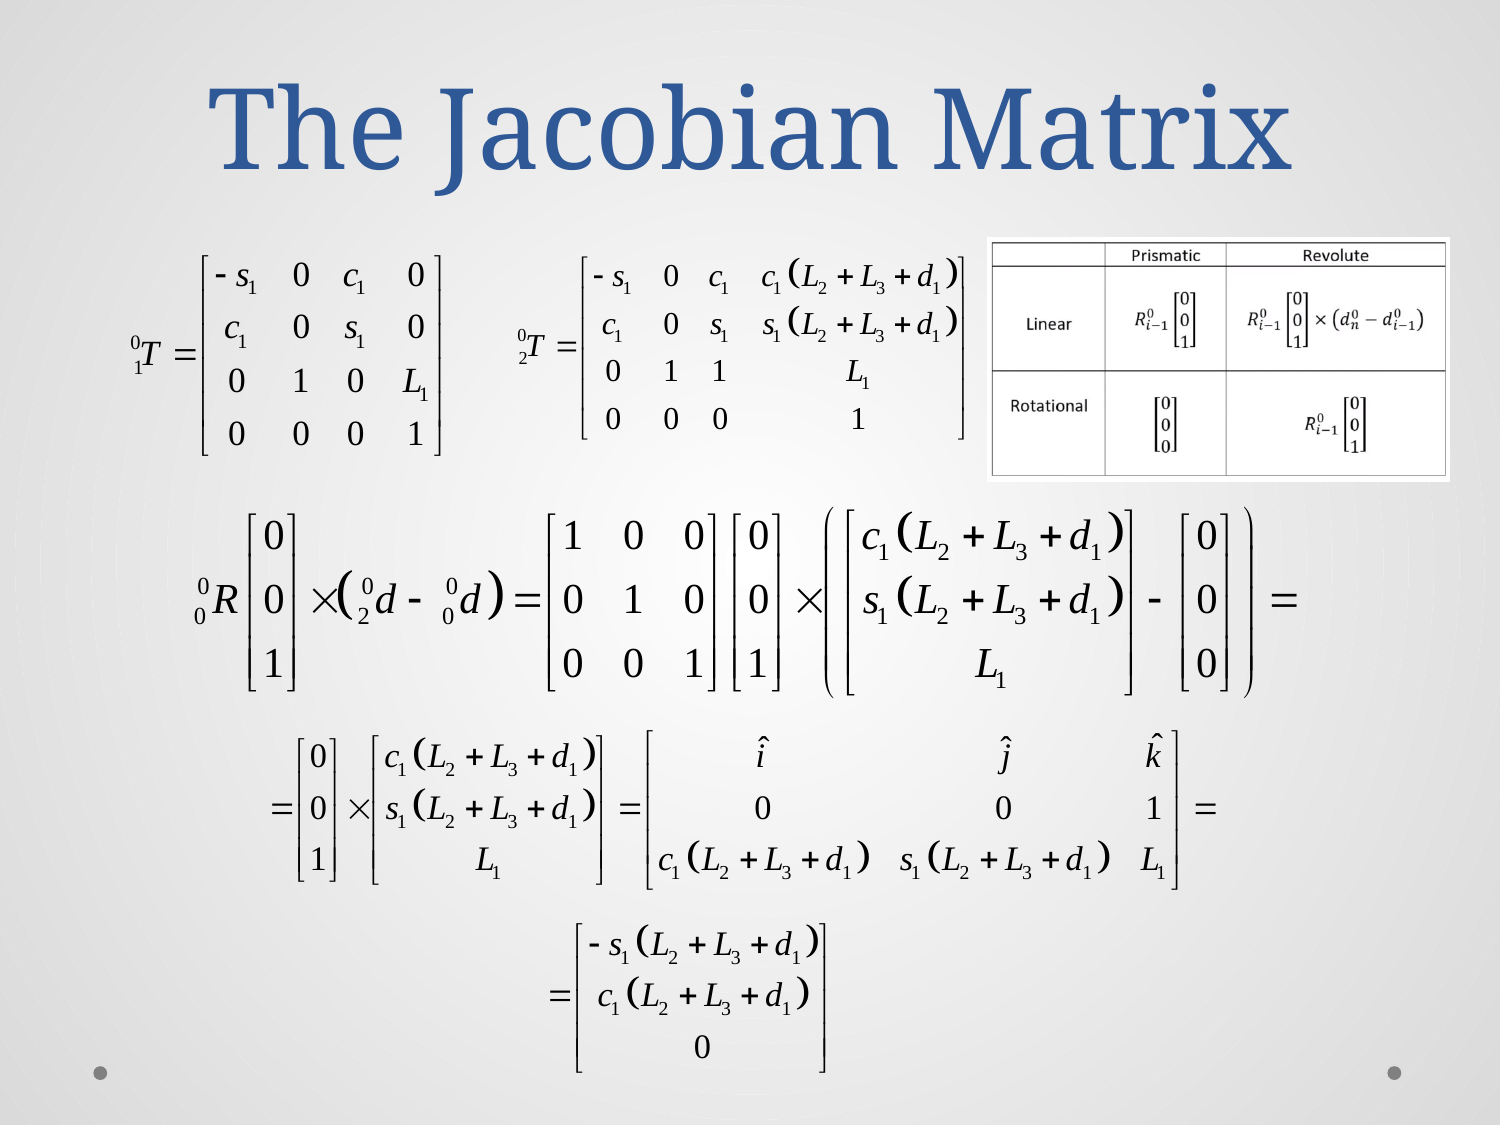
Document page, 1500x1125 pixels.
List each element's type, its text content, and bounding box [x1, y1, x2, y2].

picture [987, 237, 1451, 482]
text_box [263, 724, 1219, 897]
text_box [187, 499, 1301, 707]
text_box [124, 249, 453, 463]
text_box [512, 249, 976, 447]
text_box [541, 915, 840, 1082]
title The Jacobian Matrix [75, 0, 1425, 263]
